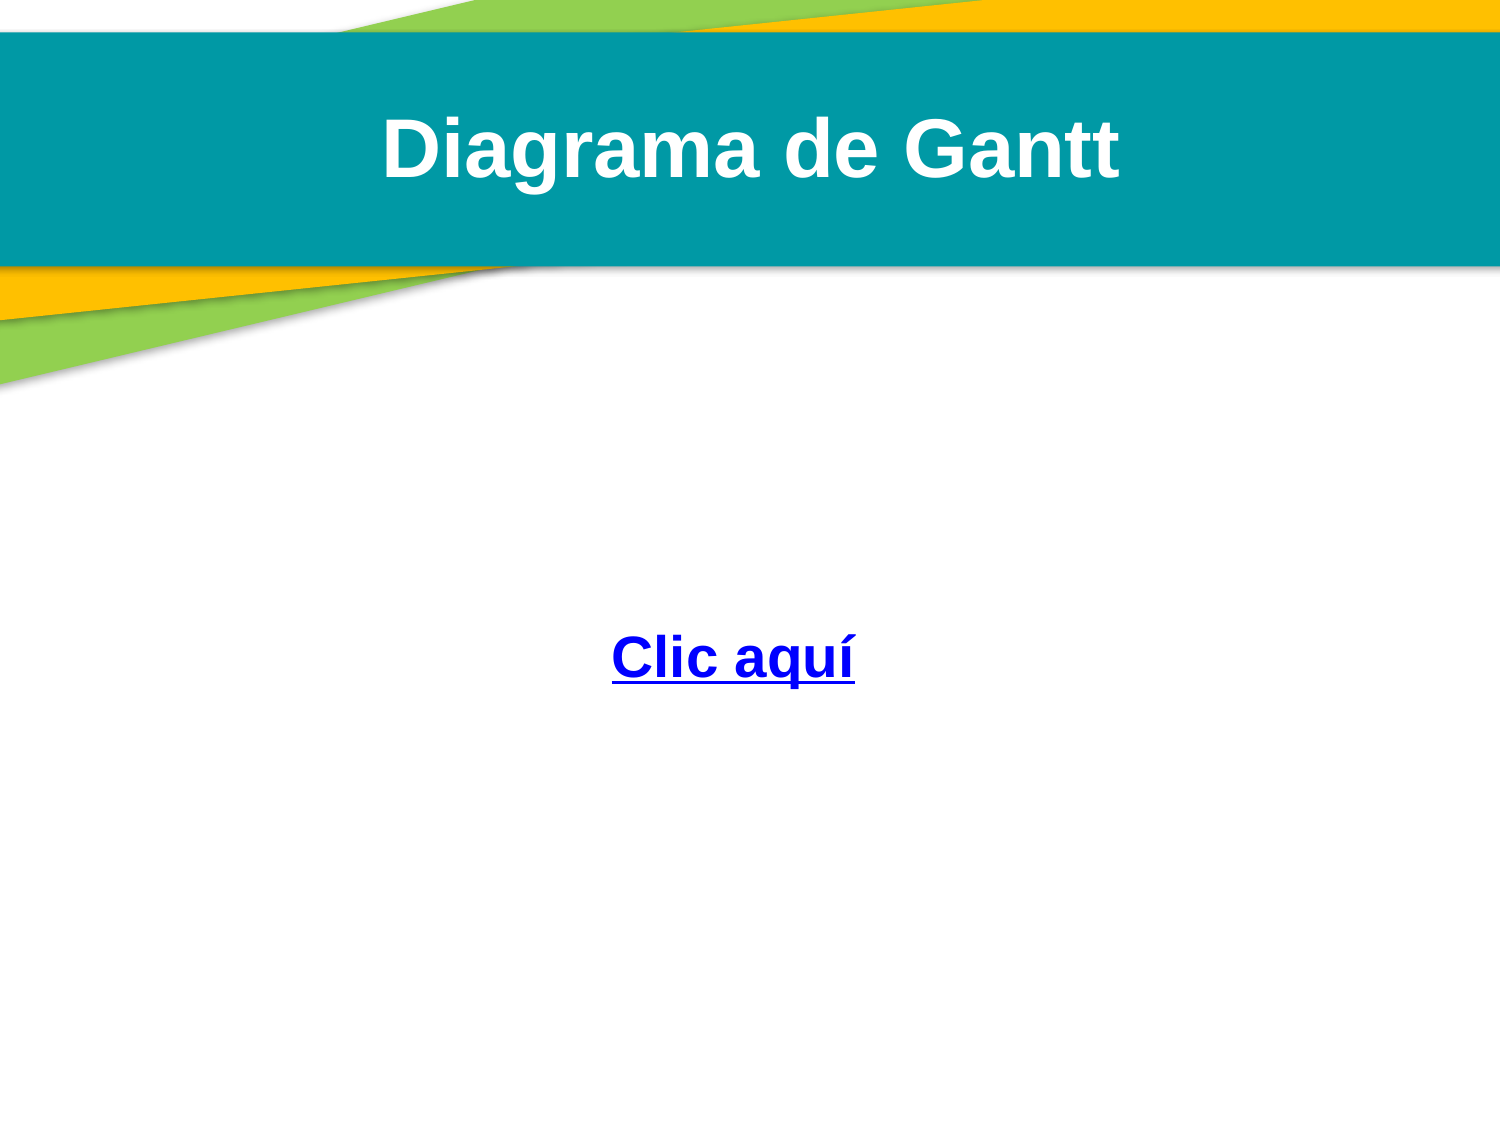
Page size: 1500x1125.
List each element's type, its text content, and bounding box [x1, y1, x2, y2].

text_box Diagrama de Gantt [366, 86, 1136, 202]
text_box Clic aquí [316, 540, 1150, 859]
